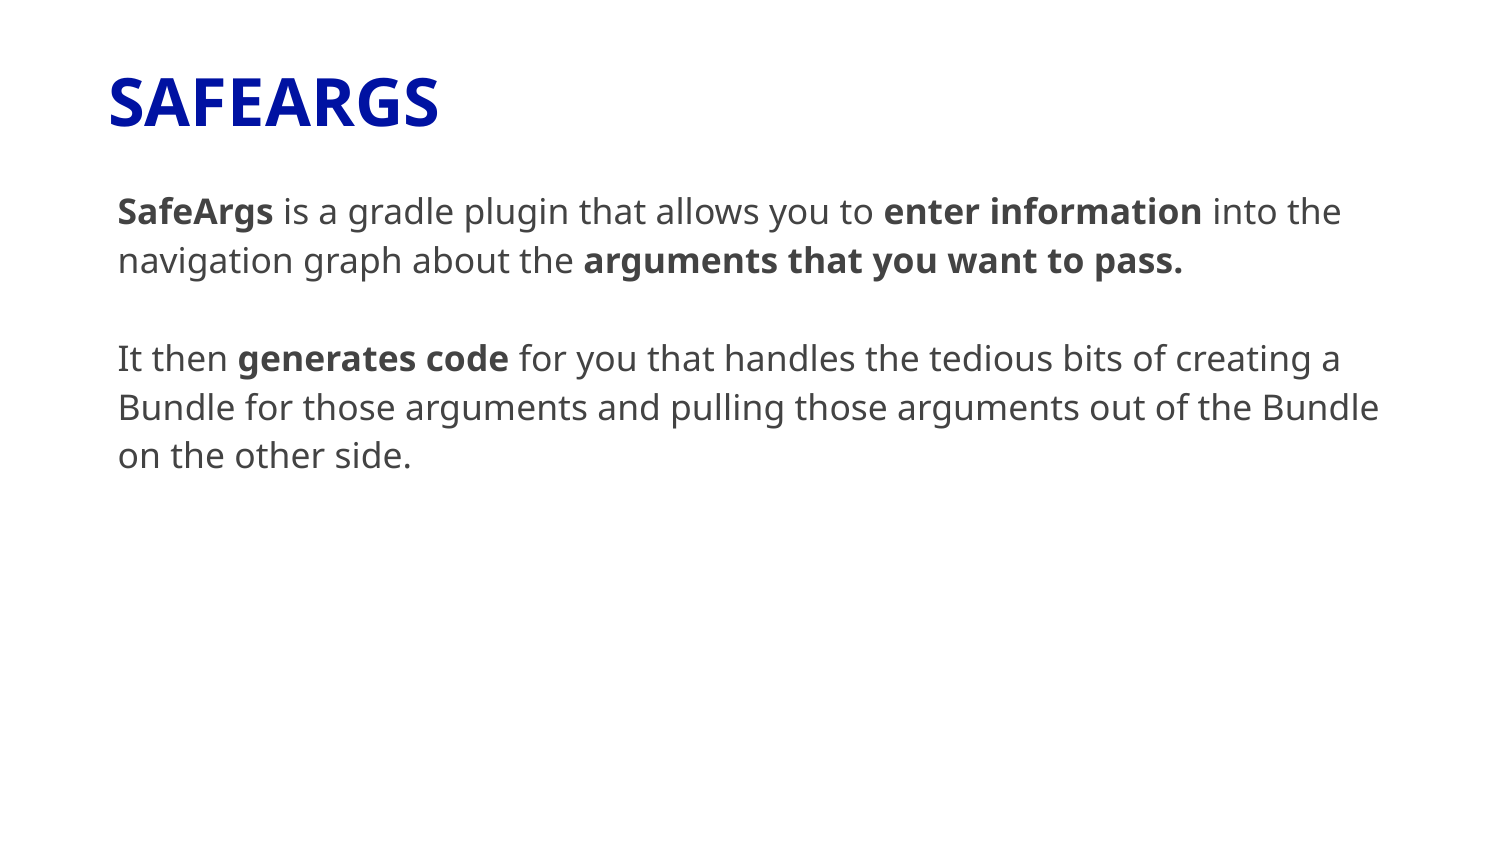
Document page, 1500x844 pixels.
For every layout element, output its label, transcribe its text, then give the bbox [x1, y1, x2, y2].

title SAFEARGS [93, 64, 1155, 135]
subtitle SafeArgs is a gradle plugin that allows you to enter information into the navigation graph about the arguments that you want to pass. It then generates code for you that handles the tedious bits of creating a Bundle for those arguments and pulling those arguments out of the Bundle on the other side. [102, 167, 1427, 747]
